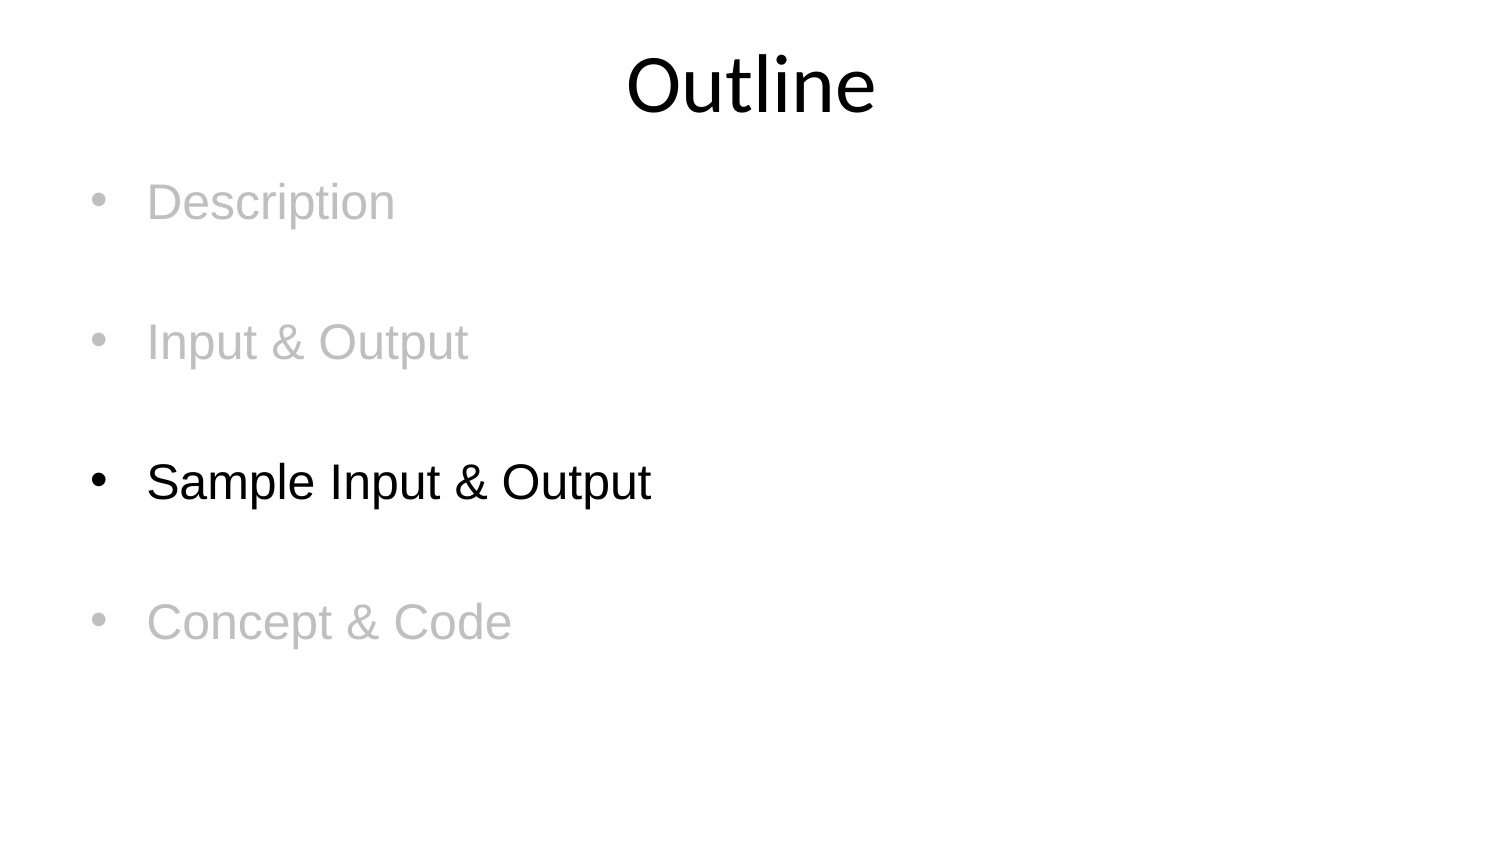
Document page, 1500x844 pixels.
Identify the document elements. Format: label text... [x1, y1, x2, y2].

title Outline [76, 8, 1427, 149]
list Description Input & Output Sample Input & Output Concept & Code [75, 161, 1425, 827]
